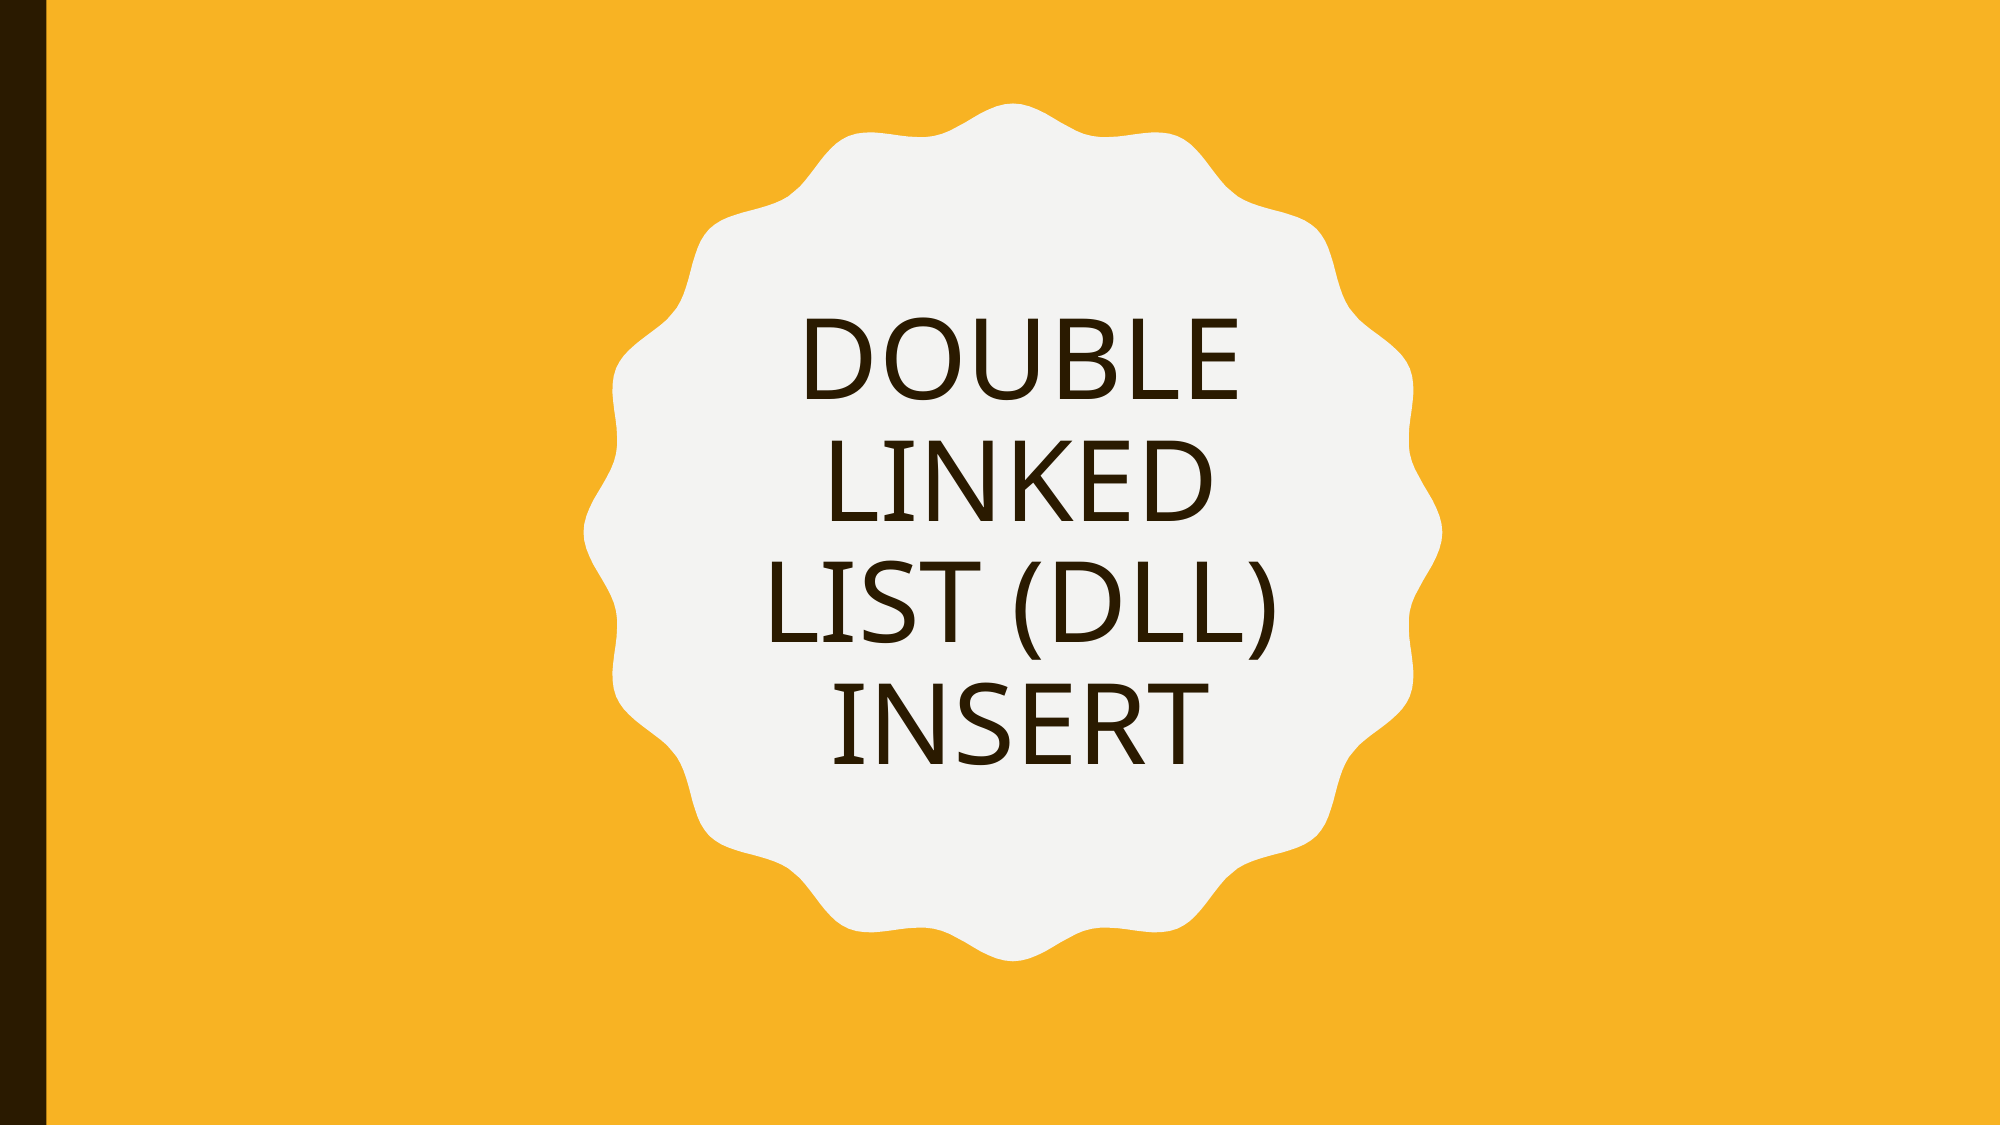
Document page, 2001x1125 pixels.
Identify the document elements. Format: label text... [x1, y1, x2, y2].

text_box DOUBLE LINKED LIST (DLL) INSERT [709, 457, 1331, 635]
